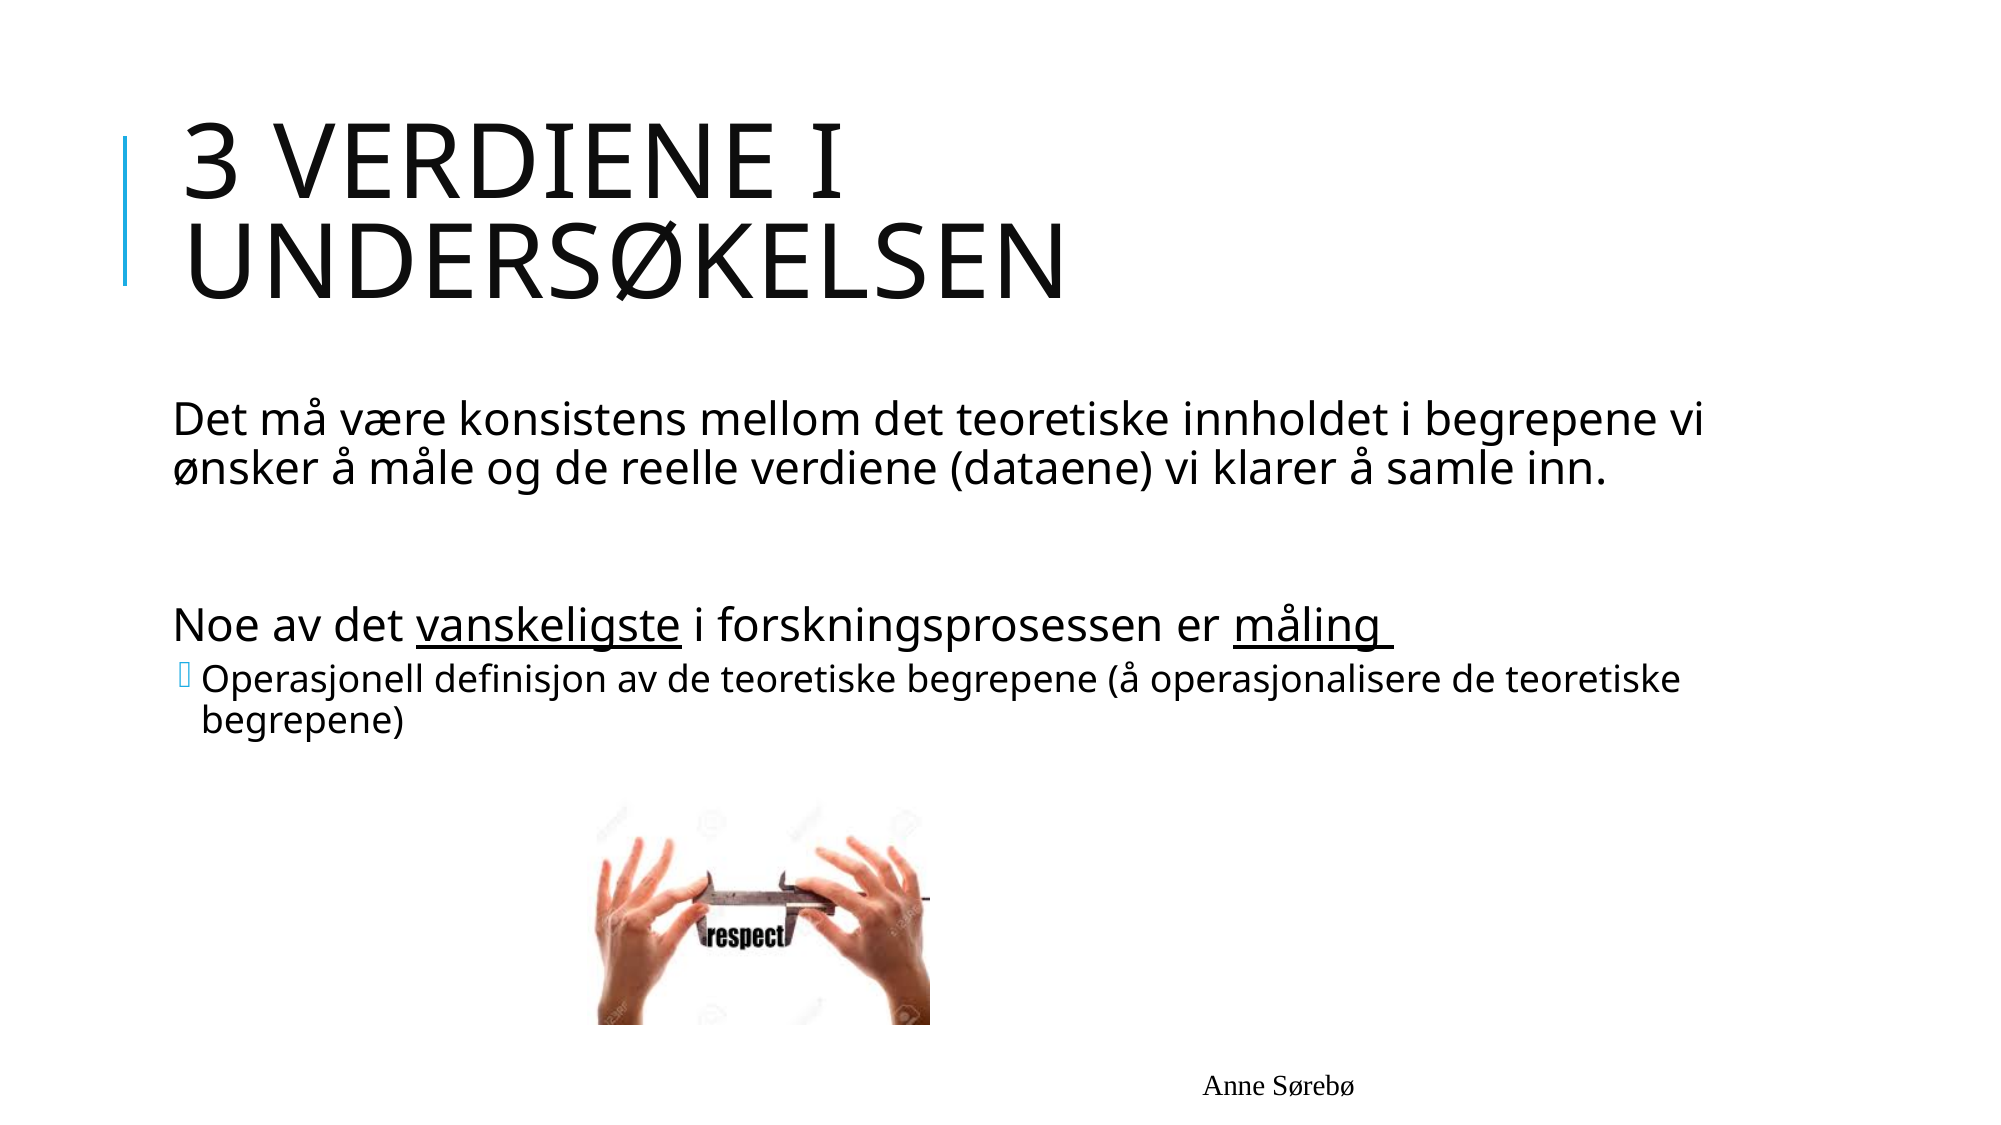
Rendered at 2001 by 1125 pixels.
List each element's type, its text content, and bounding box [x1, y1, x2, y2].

title 3 Verdiene i undersøkelsen [168, 96, 1763, 342]
footer Anne Sørebø [794, 1061, 1763, 1107]
list Det må være konsistens mellom det teoretiske innholdet i begrepene vi ønsker å måle og de reelle verdiene (dataene) vi klarer å samle inn. Noe av det vanskeligste i forskningsprosessen er måling Operasjonell definisjon av de teoretiske begrepene (å operasjonalisere de teoretiske begrepene) [149, 388, 1850, 950]
picture [587, 796, 931, 1026]
